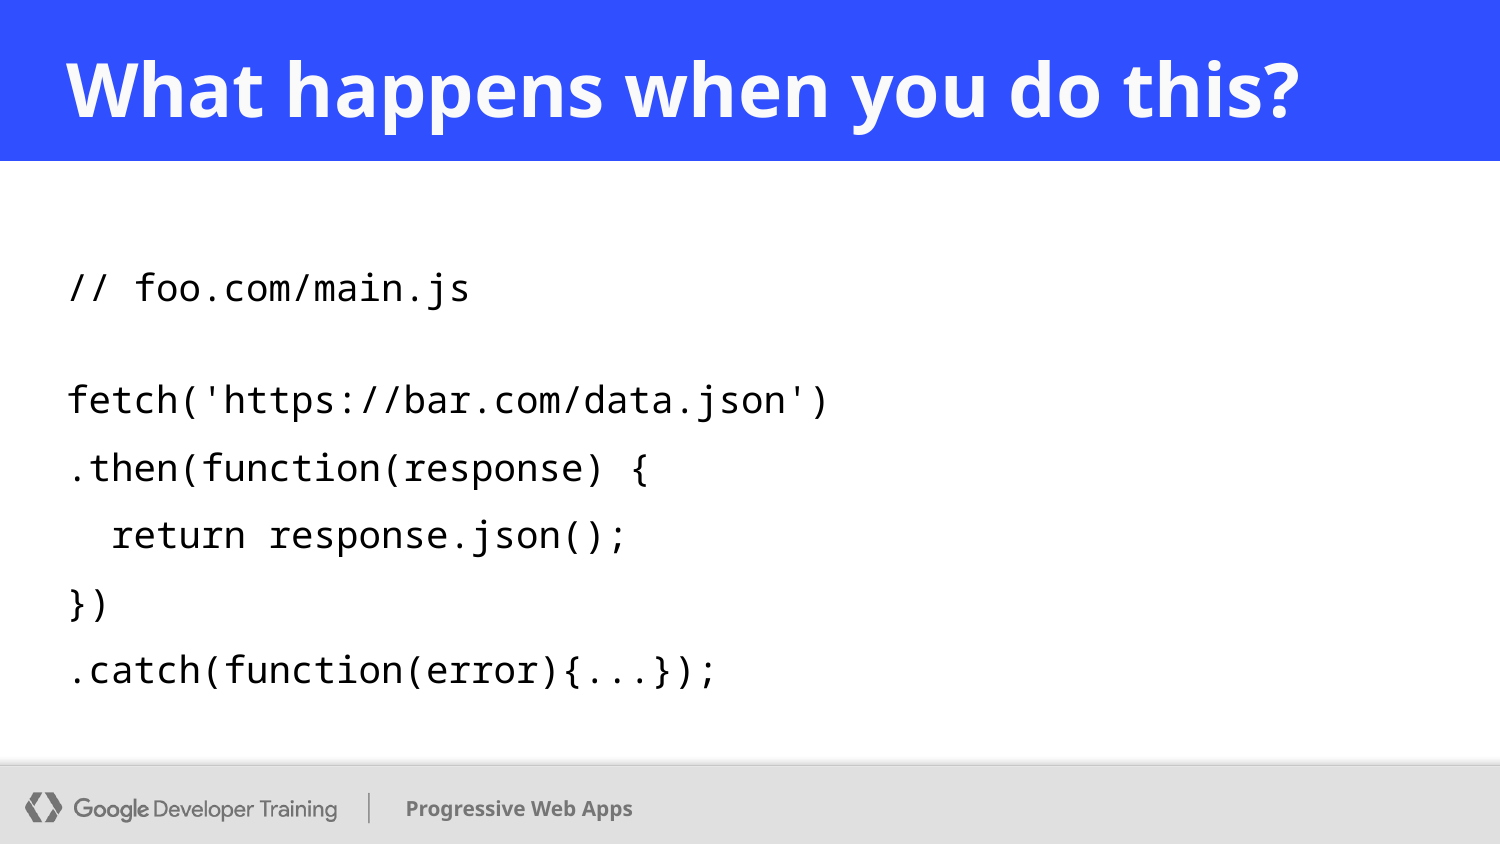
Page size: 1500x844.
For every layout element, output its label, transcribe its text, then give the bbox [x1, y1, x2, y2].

picture [0, 161, 1500, 844]
list // foo.com/main.js fetch('https://bar.com/data.json') .then(function(response) { return response.json(); }) .catch(function(error){...}); [51, 176, 1449, 757]
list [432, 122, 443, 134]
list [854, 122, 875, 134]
title What happens when you do this? [51, 27, 1449, 122]
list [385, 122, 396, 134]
